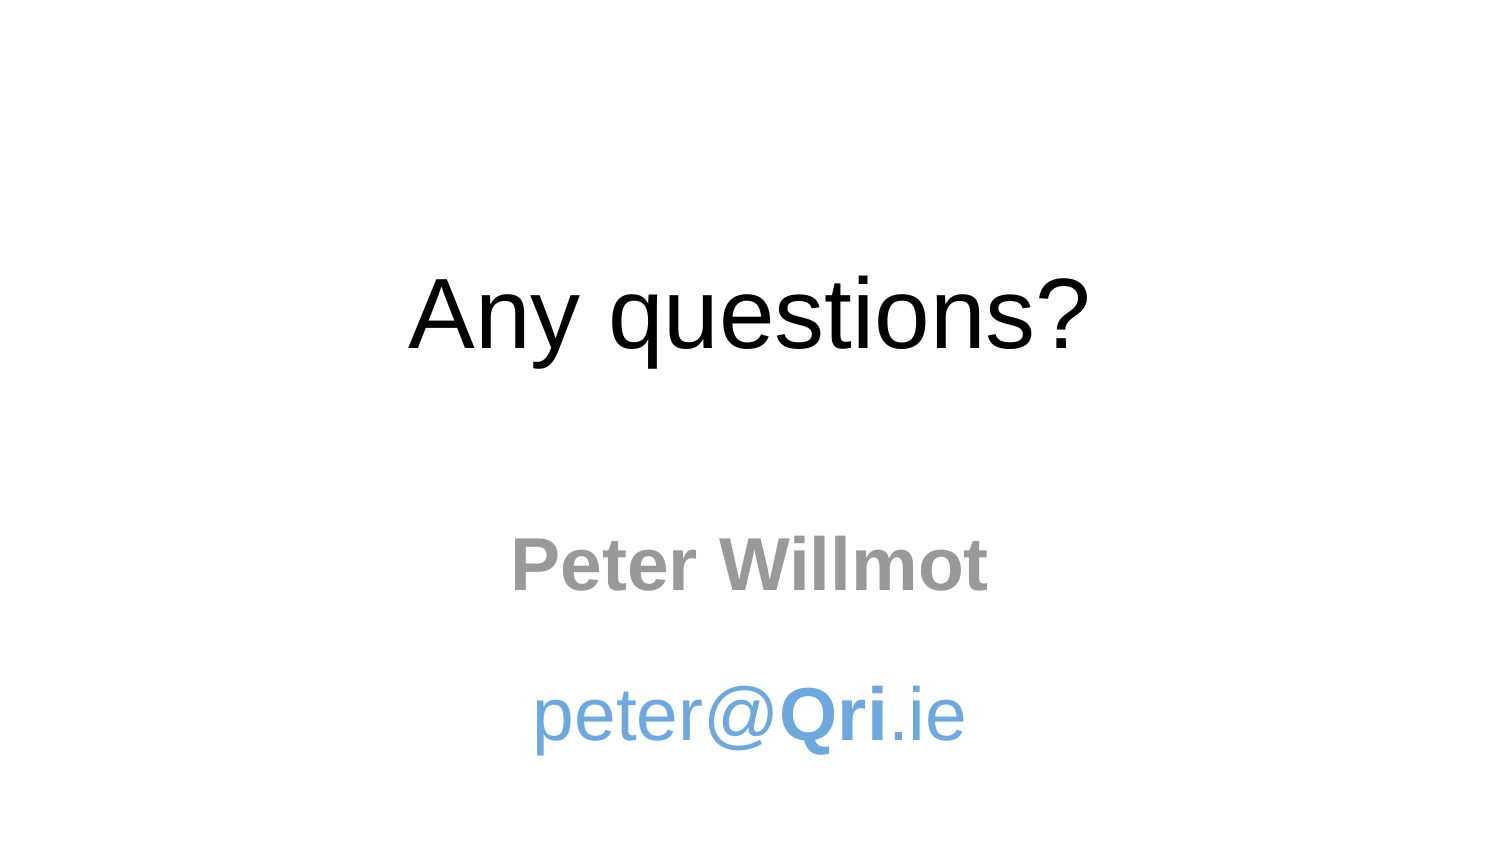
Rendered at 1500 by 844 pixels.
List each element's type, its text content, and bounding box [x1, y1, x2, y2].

subtitle Peter Willmot peter@Qri.ie [51, 500, 1449, 790]
title Any questions? [51, 261, 1449, 459]
